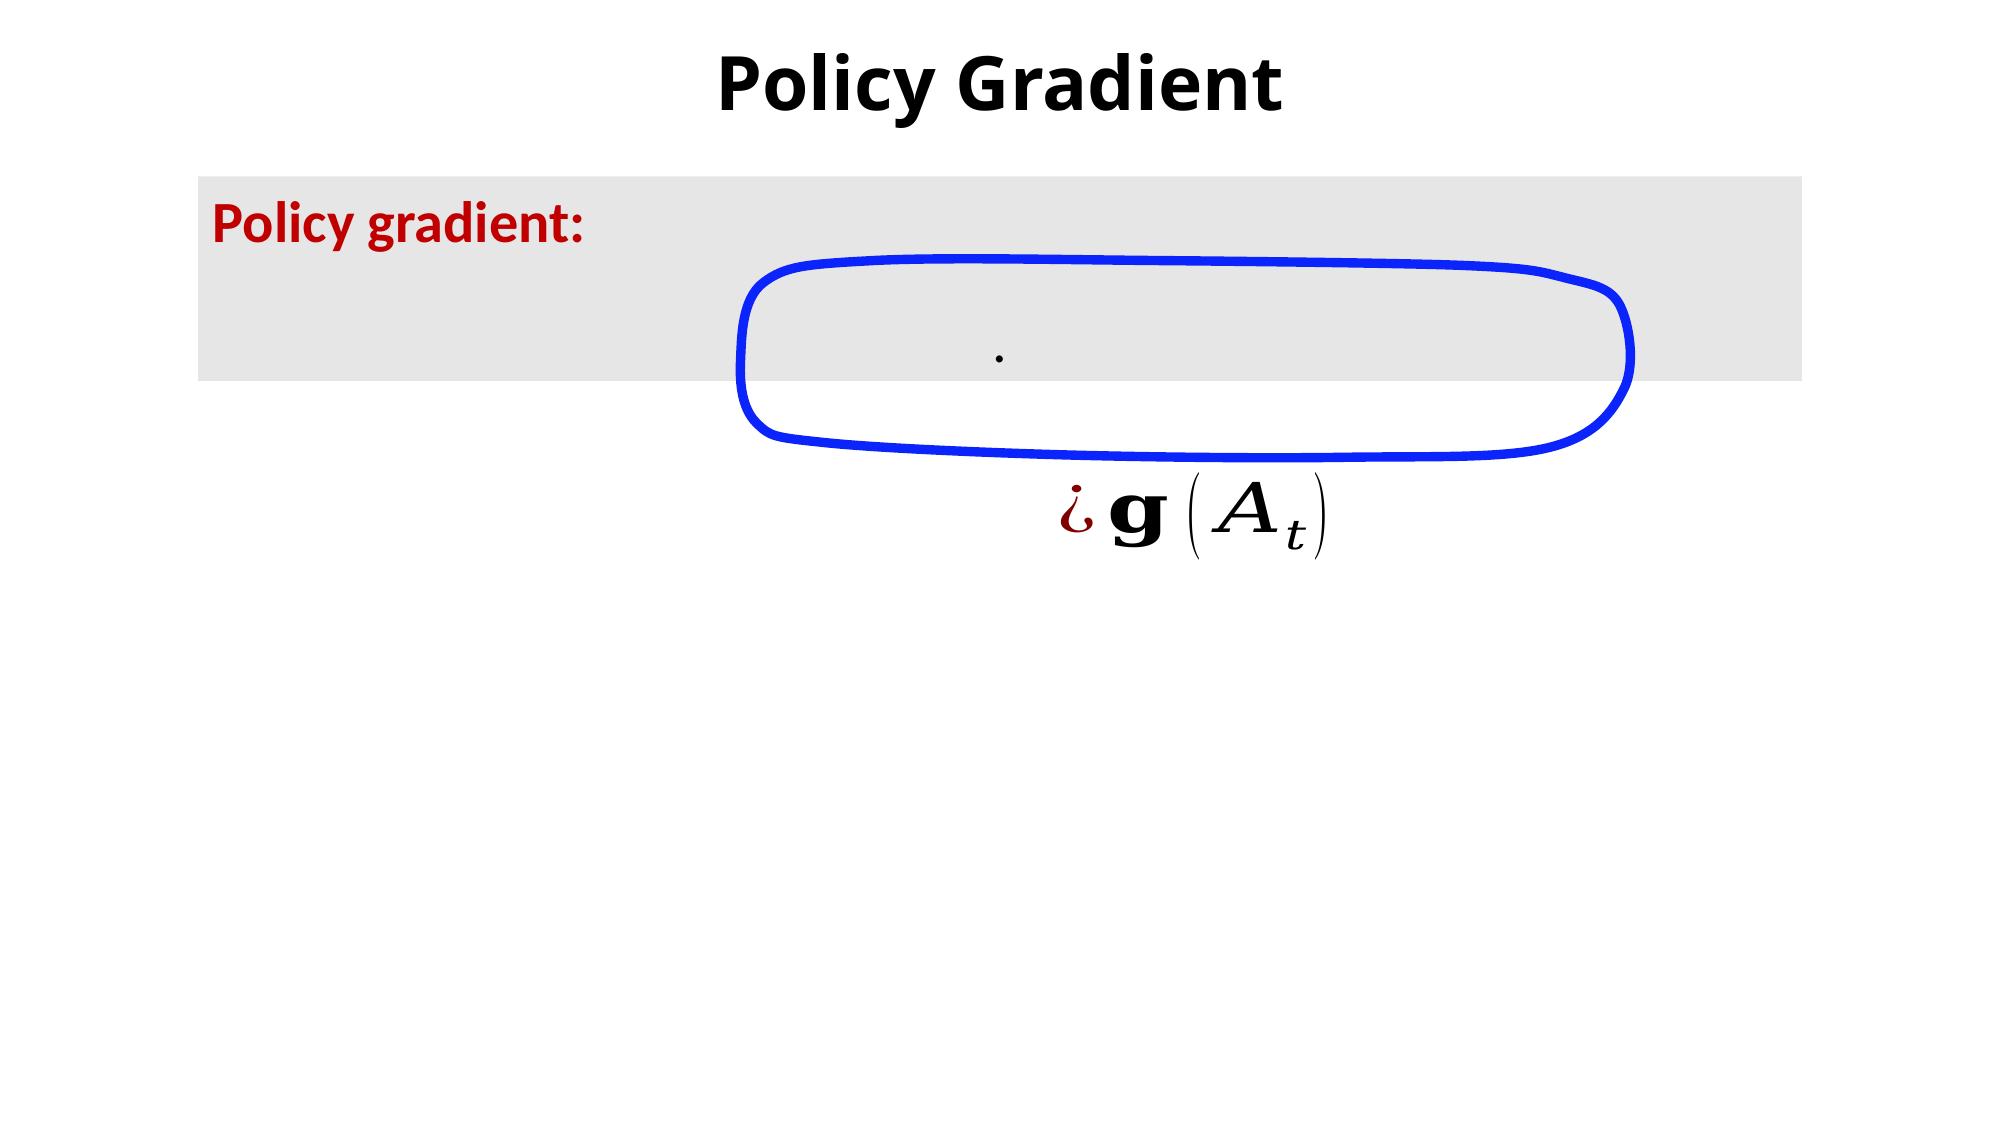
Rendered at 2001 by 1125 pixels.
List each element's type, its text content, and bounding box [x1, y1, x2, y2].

text_box [739, 257, 1632, 459]
title Policy Gradient [0, 1, 2000, 172]
